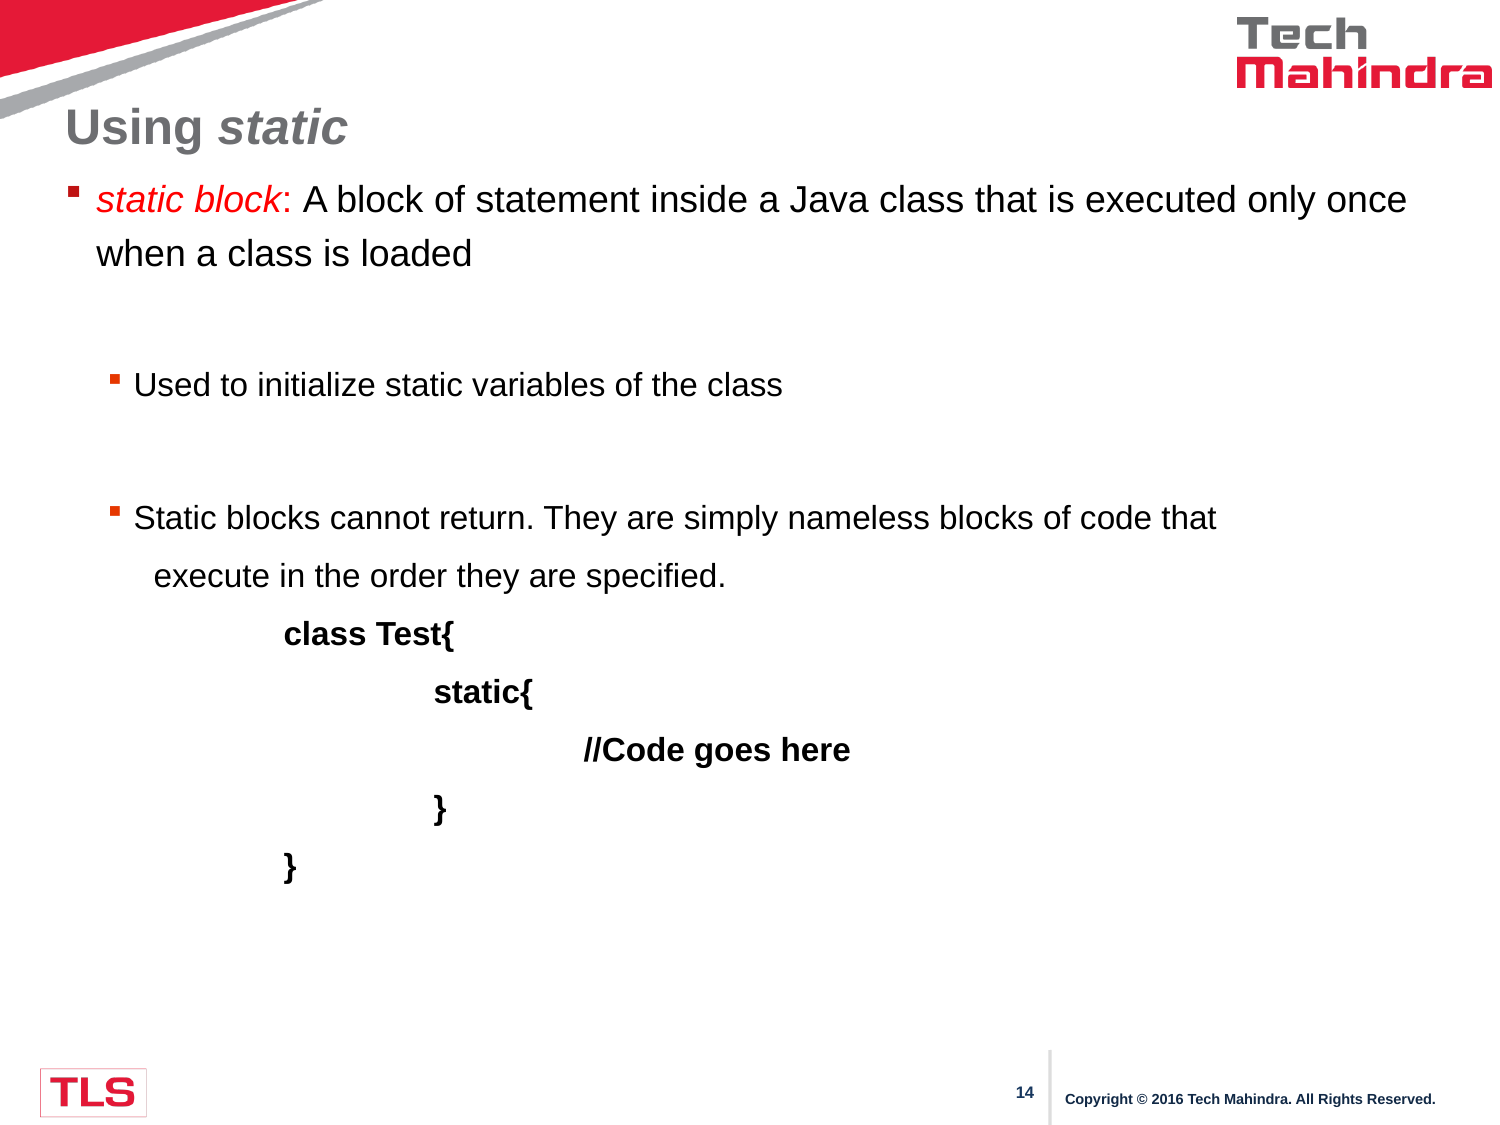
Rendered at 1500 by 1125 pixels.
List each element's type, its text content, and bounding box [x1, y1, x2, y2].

picture [0, 0, 325, 119]
picture [38, 1066, 147, 1118]
picture [1237, 17, 1492, 88]
footer Copyright © 2016 Tech Mahindra. All Rights Reserved. [1050, 1079, 1488, 1118]
title Using static [50, 90, 1150, 158]
list static block: A block of statement inside a Java class that is executed only once when a class is loaded Used to initialize static variables of the class Static blocks cannot return. They are simply nameless blocks of code that execute in the order they are specified. class Test{ static{ //Code goes here } } [50, 158, 1425, 1059]
